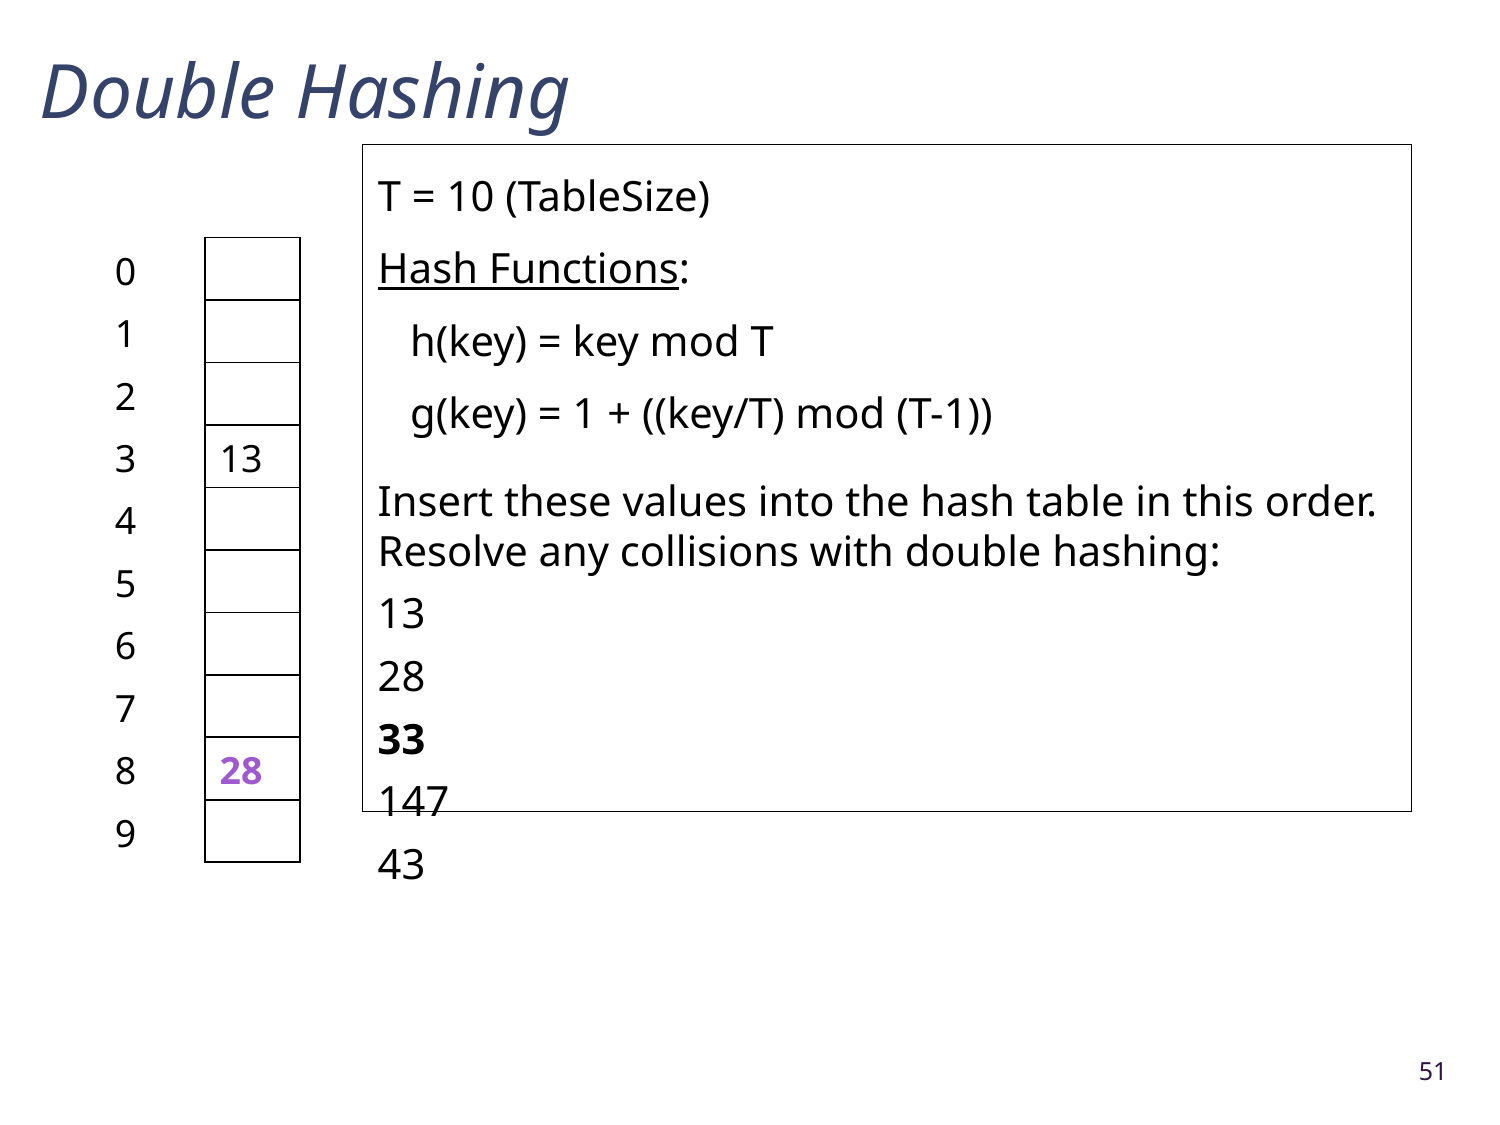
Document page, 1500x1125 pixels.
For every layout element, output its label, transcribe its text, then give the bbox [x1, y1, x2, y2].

table_header 0 [100, 238, 204, 304]
table_cell 9 [100, 832, 204, 898]
table_cell 13 [206, 437, 299, 501]
title Double Hashing [24, 28, 1475, 141]
table_cell 3 [100, 436, 204, 502]
table_cell [206, 371, 299, 435]
slide_number 51 [1333, 1042, 1463, 1103]
text_box Insert these values into the hash table in this order. Resolve any collisions with double hashing: 13 28 33 147 43 [362, 467, 1456, 895]
table_cell [206, 503, 299, 567]
list T = 10 (TableSize) Hash Functions: h(key) = key mod T g(key) = 1 + ((key/T) mod (T-1)) [362, 144, 1412, 812]
table_cell [206, 701, 299, 765]
table_cell 6 [100, 634, 204, 700]
table_cell [206, 635, 299, 699]
table_cell [206, 569, 299, 633]
table_cell 4 [100, 502, 204, 568]
table_cell 5 [100, 568, 204, 634]
table_cell 2 [100, 370, 204, 436]
table_cell [206, 833, 299, 897]
table_cell [206, 304, 299, 369]
table_header [206, 238, 299, 303]
table_cell 7 [100, 700, 204, 766]
table_cell 8 [100, 766, 204, 832]
table_cell 28 [206, 767, 299, 831]
table_cell 1 [100, 304, 204, 370]
